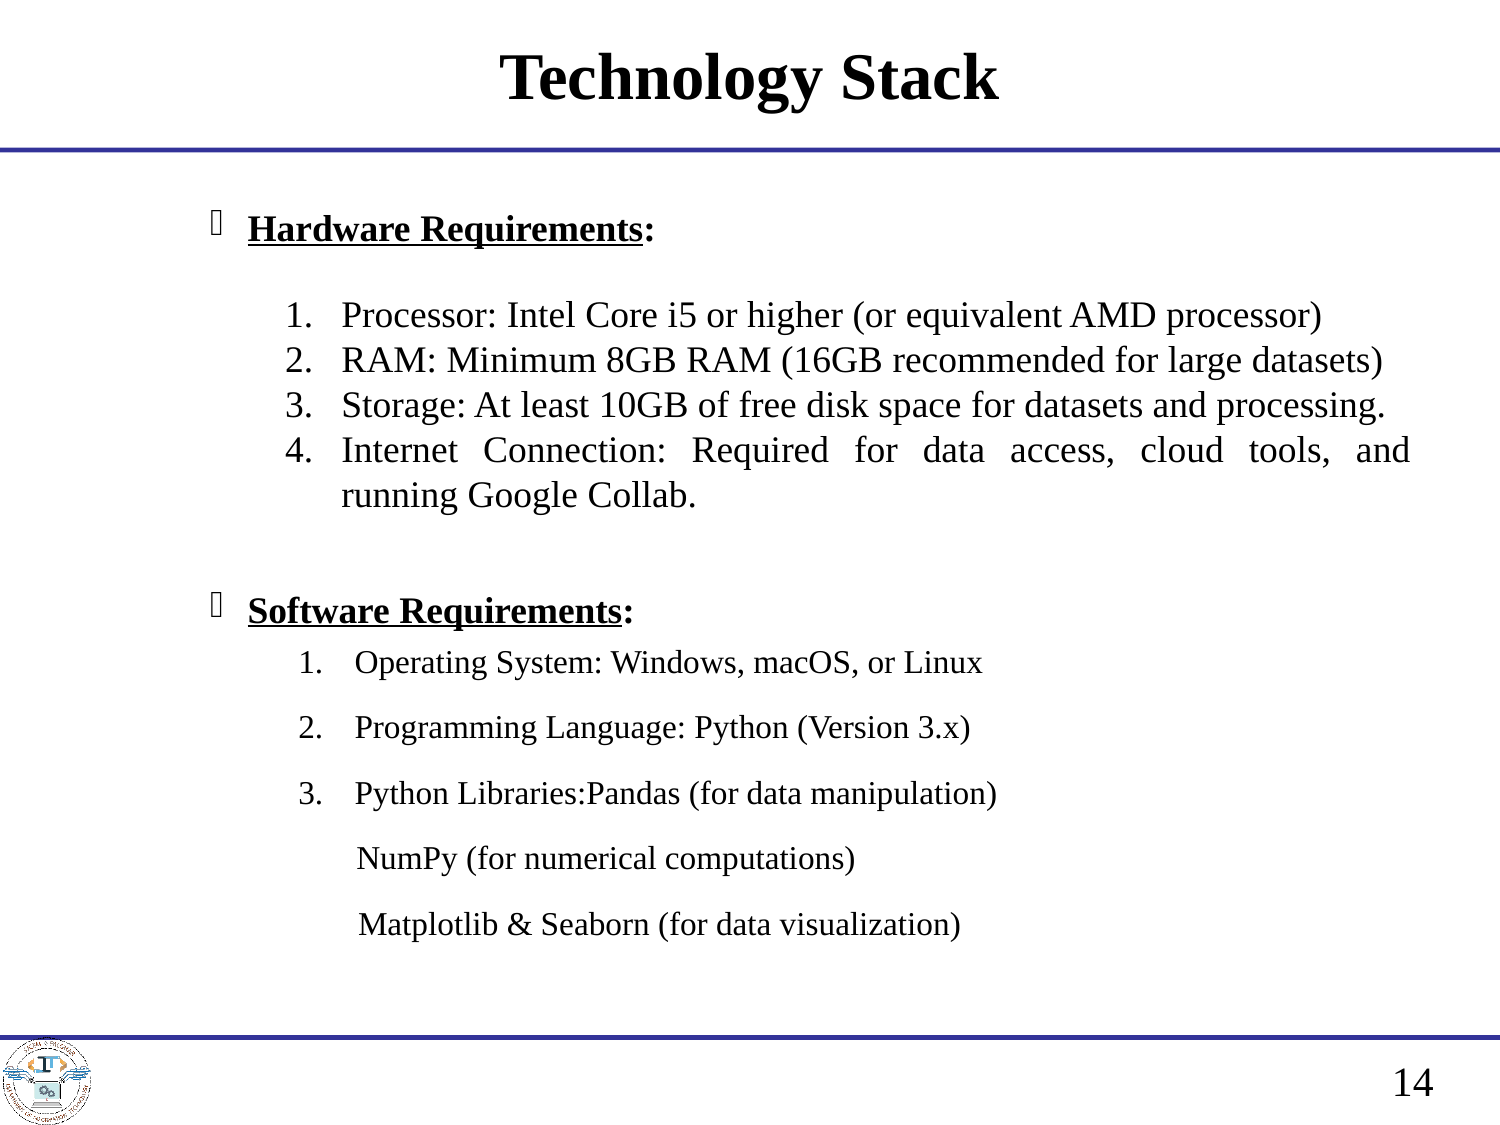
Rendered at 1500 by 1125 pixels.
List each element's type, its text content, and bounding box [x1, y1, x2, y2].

title Technology Stack [74, 19, 1426, 126]
text_box 14 [1376, 1046, 1449, 1112]
picture [0, 1037, 93, 1125]
list Hardware Requirements: Processor: Intel Core i5 or higher (or equivalent AMD processor) RAM: Minimum 8GB RAM (16GB recommended for large datasets) Storage: At least 10GB of free disk space for datasets and processing. Internet Connection: Required for data access, cloud tools, and running Google Collab. Software Requirements: Operating System: Windows, macOS, or Linux Programming Language: Python (Version 3.x) Python Libraries:Pandas (for data manipulation) NumPy (for numerical computations) Matplotlib & Seaborn (for data visualization) [76, 196, 1427, 1048]
